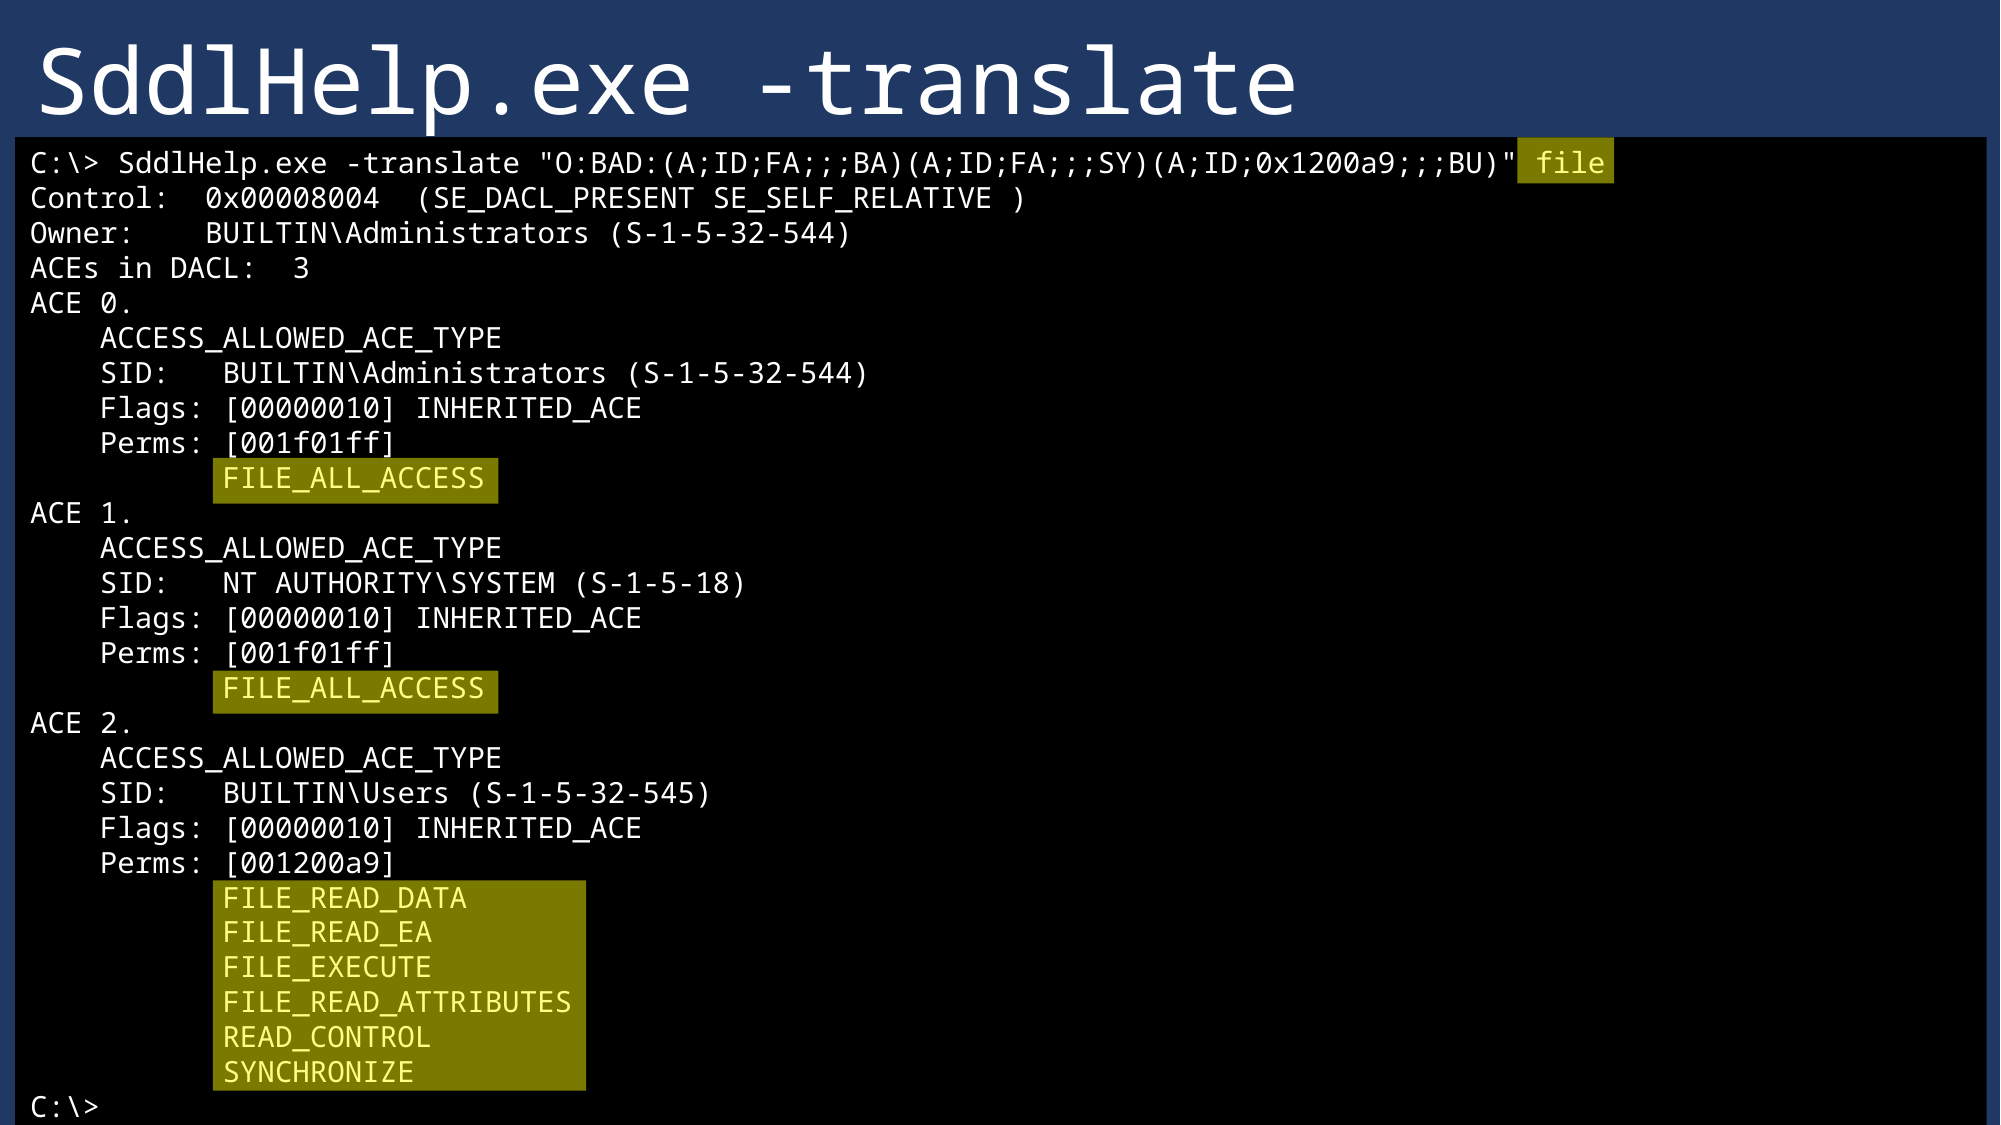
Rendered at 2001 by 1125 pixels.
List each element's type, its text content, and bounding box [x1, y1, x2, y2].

text_box [212, 879, 587, 1092]
text_box C:\> SddlHelp.exe -translate "O:BAD:(A;ID;FA;;;BA)(A;ID;FA;;;SY)(A;ID;0x1200a9;;;BU)" file Control: 0x00008004 (SE_DACL_PRESENT SE_SELF_RELATIVE ) Owner: BUILTIN\Administrators (S-1-5-32-544) ACEs in DACL: 3 ACE 0. ACCESS_ALLOWED_ACE_TYPE SID: BUILTIN\Administrators (S-1-5-32-544) Flags: [00000010] INHERITED_ACE Perms: [001f01ff] FILE_ALL_ACCESS ACE 1. ACCESS_ALLOWED_ACE_TYPE SID: NT AUTHORITY\SYSTEM (S-1-5-18) Flags: [00000010] INHERITED_ACE Perms: [001f01ff] FILE_ALL_ACCESS ACE 2. ACCESS_ALLOWED_ACE_TYPE SID: BUILTIN\Users (S-1-5-32-545) Flags: [00000010] INHERITED_ACE Perms: [001200a9] FILE_READ_DATA FILE_READ_EA FILE_EXECUTE FILE_READ_ATTRIBUTES READ_CONTROL SYNCHRONIZE C:\> [15, 137, 1987, 1125]
title SddlHelp.exe -translate [19, 0, 1745, 137]
text_box [212, 457, 499, 505]
text_box [212, 670, 499, 715]
text_box [1516, 136, 1615, 184]
